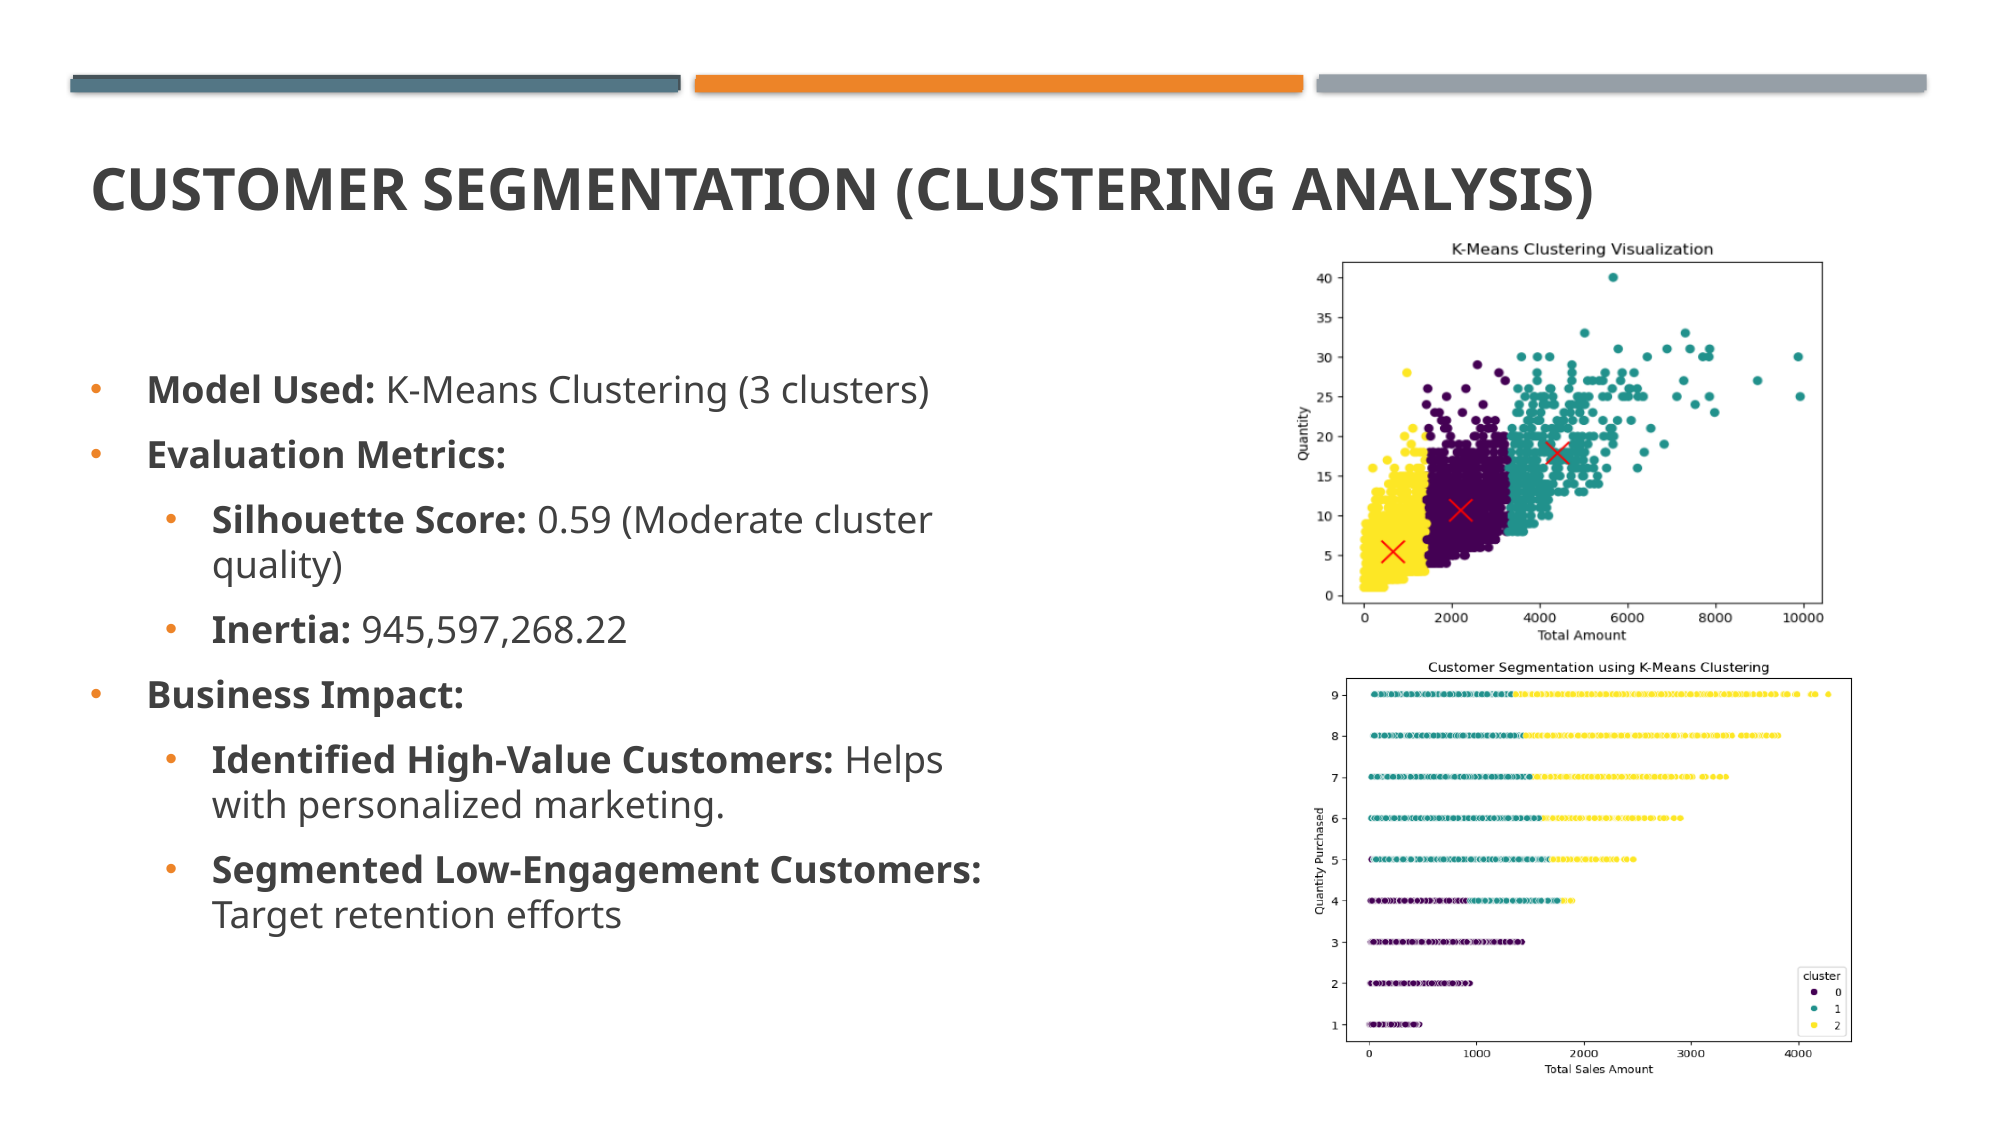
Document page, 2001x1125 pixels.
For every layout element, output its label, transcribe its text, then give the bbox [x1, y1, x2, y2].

title Customer Segmentation (Clustering Analysis) [75, 110, 1924, 230]
picture [1283, 229, 1926, 1085]
list Model Used: K-Means Clustering (3 clusters) Evaluation Metrics: Silhouette Score: 0.59 (Moderate cluster quality) Inertia: 945,597,268.22 Business Impact: Identified High-Value Customers: Helps with personalized marketing. Segmented Low-Engagement Customers: Target retention efforts [75, 358, 1015, 955]
